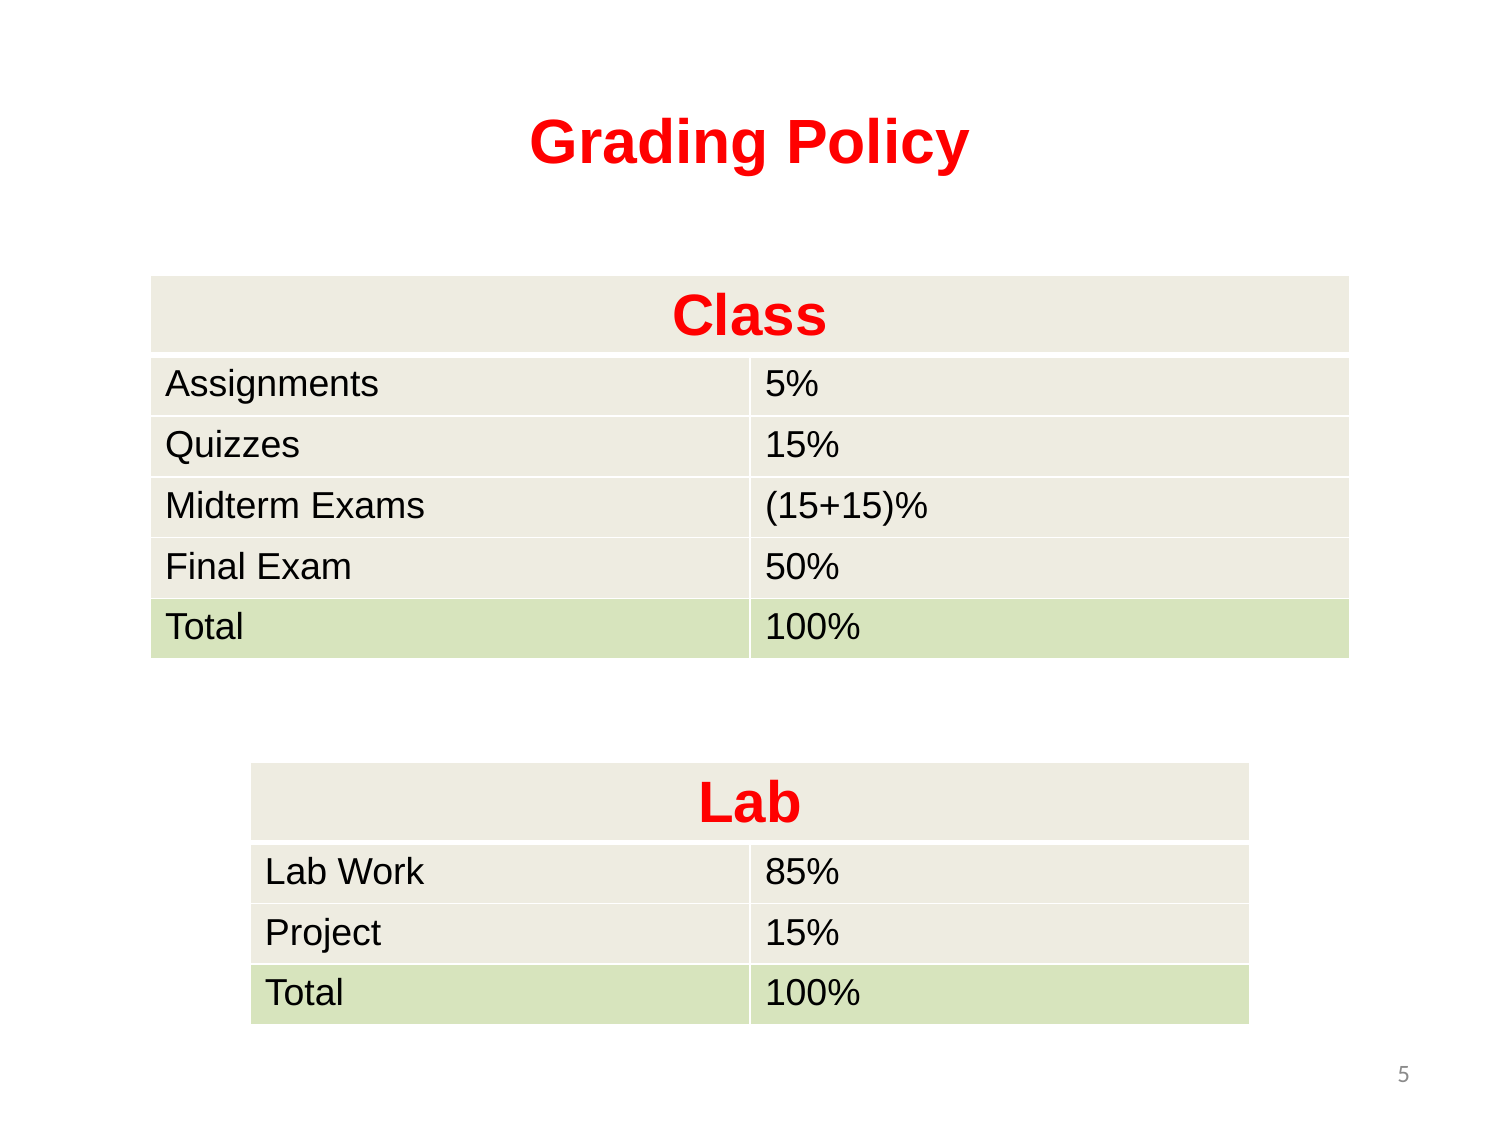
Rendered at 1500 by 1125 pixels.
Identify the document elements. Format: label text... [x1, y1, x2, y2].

table_cell 50% [751, 538, 1349, 598]
title Grading Policy [75, 45, 1425, 233]
table_cell Final Exam [151, 538, 749, 598]
table_cell Quizzes [151, 417, 749, 476]
table_cell 5% [751, 358, 1349, 415]
table_cell 15% [751, 904, 1249, 963]
table_cell Total [151, 599, 749, 658]
slide_number 5 [1074, 1042, 1425, 1103]
table_cell Total [251, 965, 749, 1024]
table_cell Project [251, 904, 749, 963]
table_cell 85% [751, 845, 1249, 903]
table_header Lab [251, 763, 1249, 840]
table_cell Assignments [151, 358, 749, 415]
table_cell 100% [751, 965, 1249, 1024]
table_cell Midterm Exams [151, 478, 749, 537]
table_cell Lab Work [251, 845, 749, 903]
table_cell 15% [751, 417, 1349, 476]
table_cell (15+15)% [751, 478, 1349, 537]
table_header Class [151, 276, 1349, 352]
table_cell 100% [751, 599, 1349, 658]
